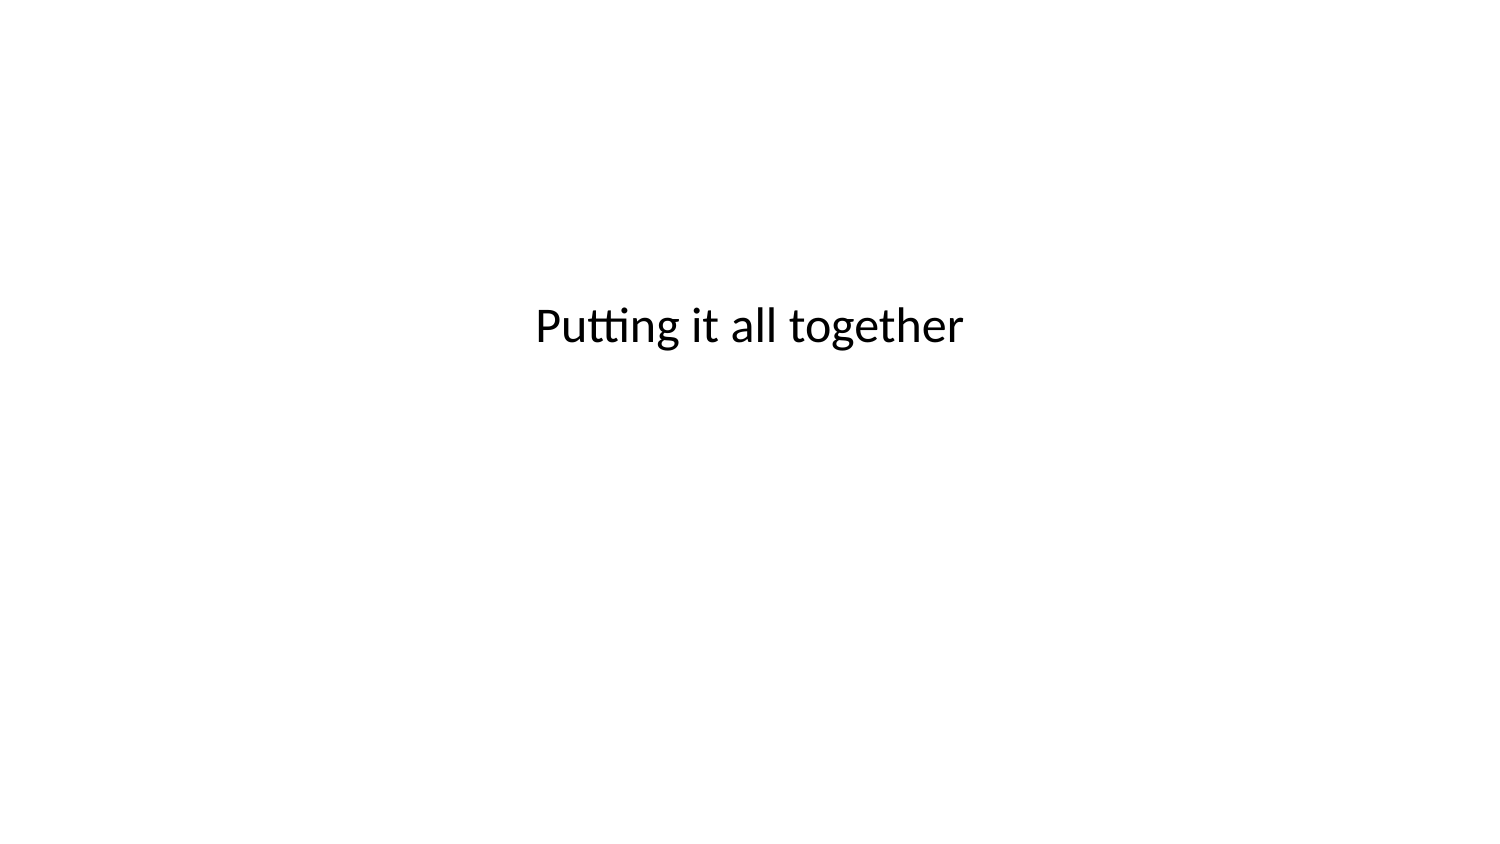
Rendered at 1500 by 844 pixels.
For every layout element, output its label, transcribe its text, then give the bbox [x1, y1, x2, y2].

subtitle Putting it all together [112, 277, 1388, 407]
